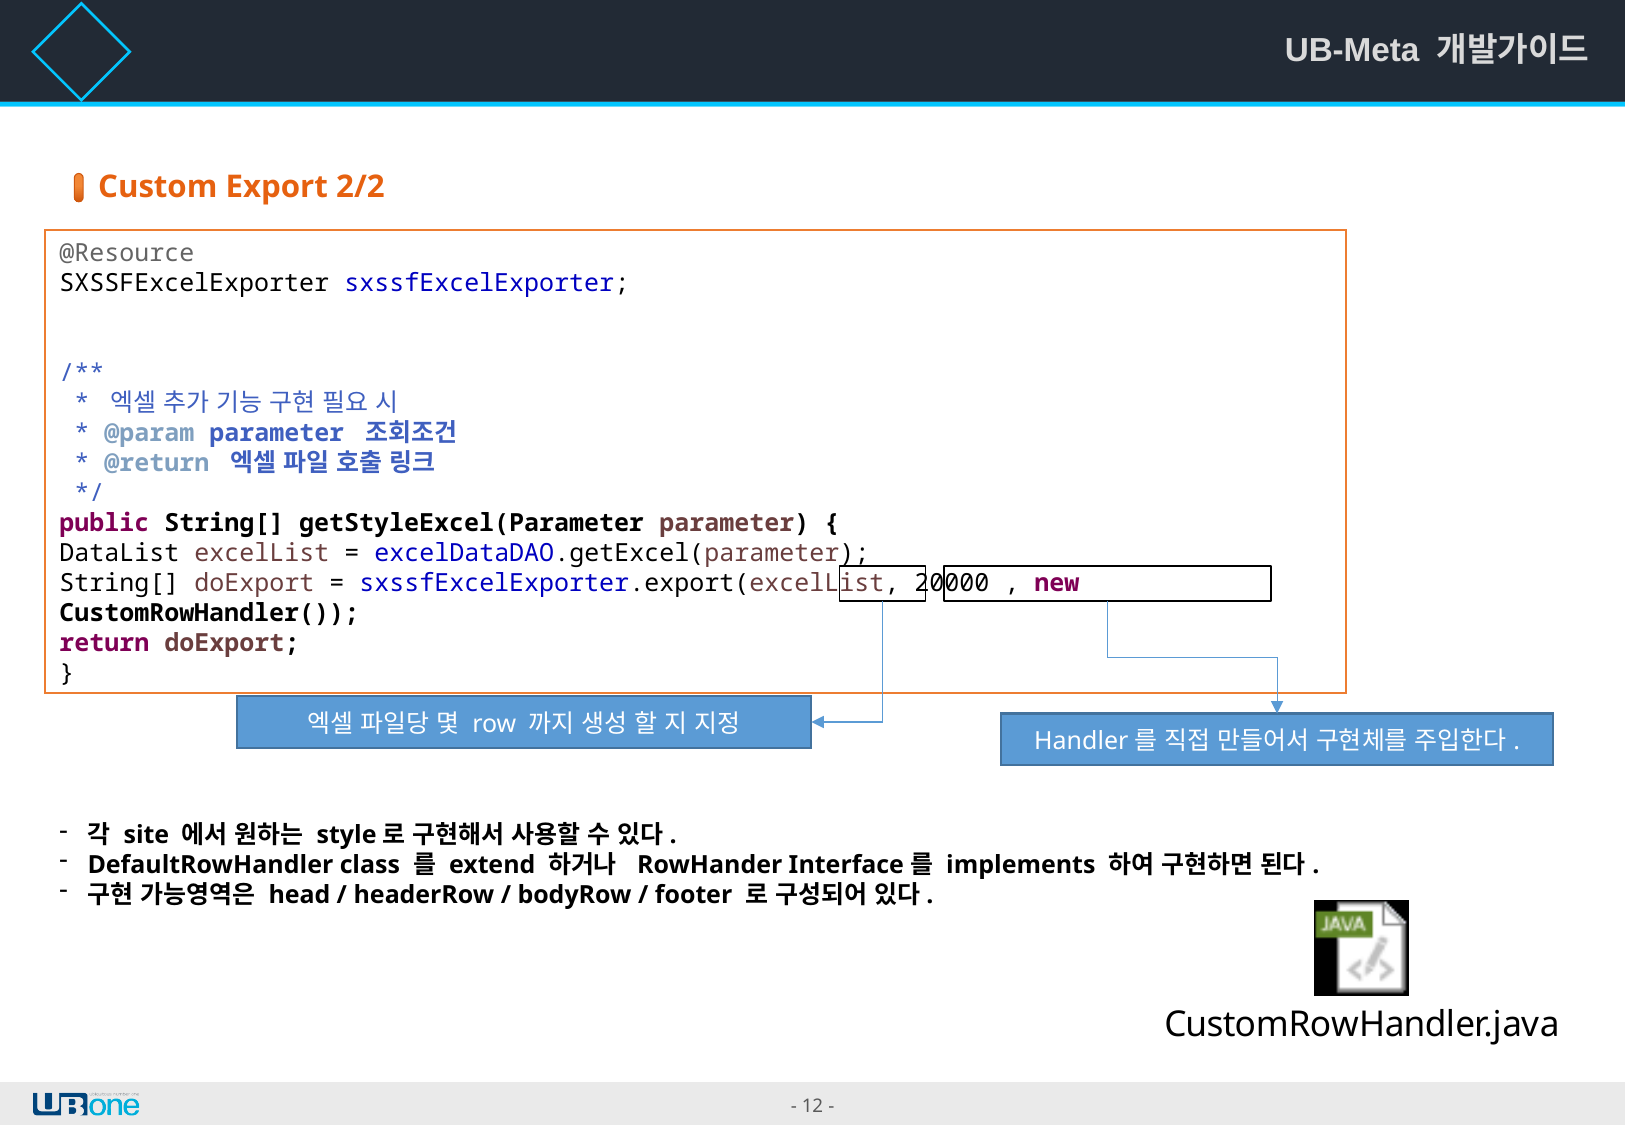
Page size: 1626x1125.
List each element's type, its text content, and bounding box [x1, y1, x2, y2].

picture [112, 1102, 118, 1116]
picture [128, 1109, 140, 1116]
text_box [1119, 900, 1604, 1061]
text_box 4 Java 부분 ( 서비스 ) – 2/4 [56, 19, 730, 79]
picture [32, 1091, 140, 1116]
text_box 각 site 에서 원하는 style로 구현해서 사용할 수 있다. DefaultRowHandler class 를 extend 하거나 RowHander Interface를 implements 하여 구현하면 된다. 구현 가능영역은 head / headerRow / bodyRow / footer 로 구성되어 있다. [44, 810, 1569, 916]
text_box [74, 160, 391, 211]
picture [94, 1102, 102, 1112]
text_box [44, 229, 1553, 765]
